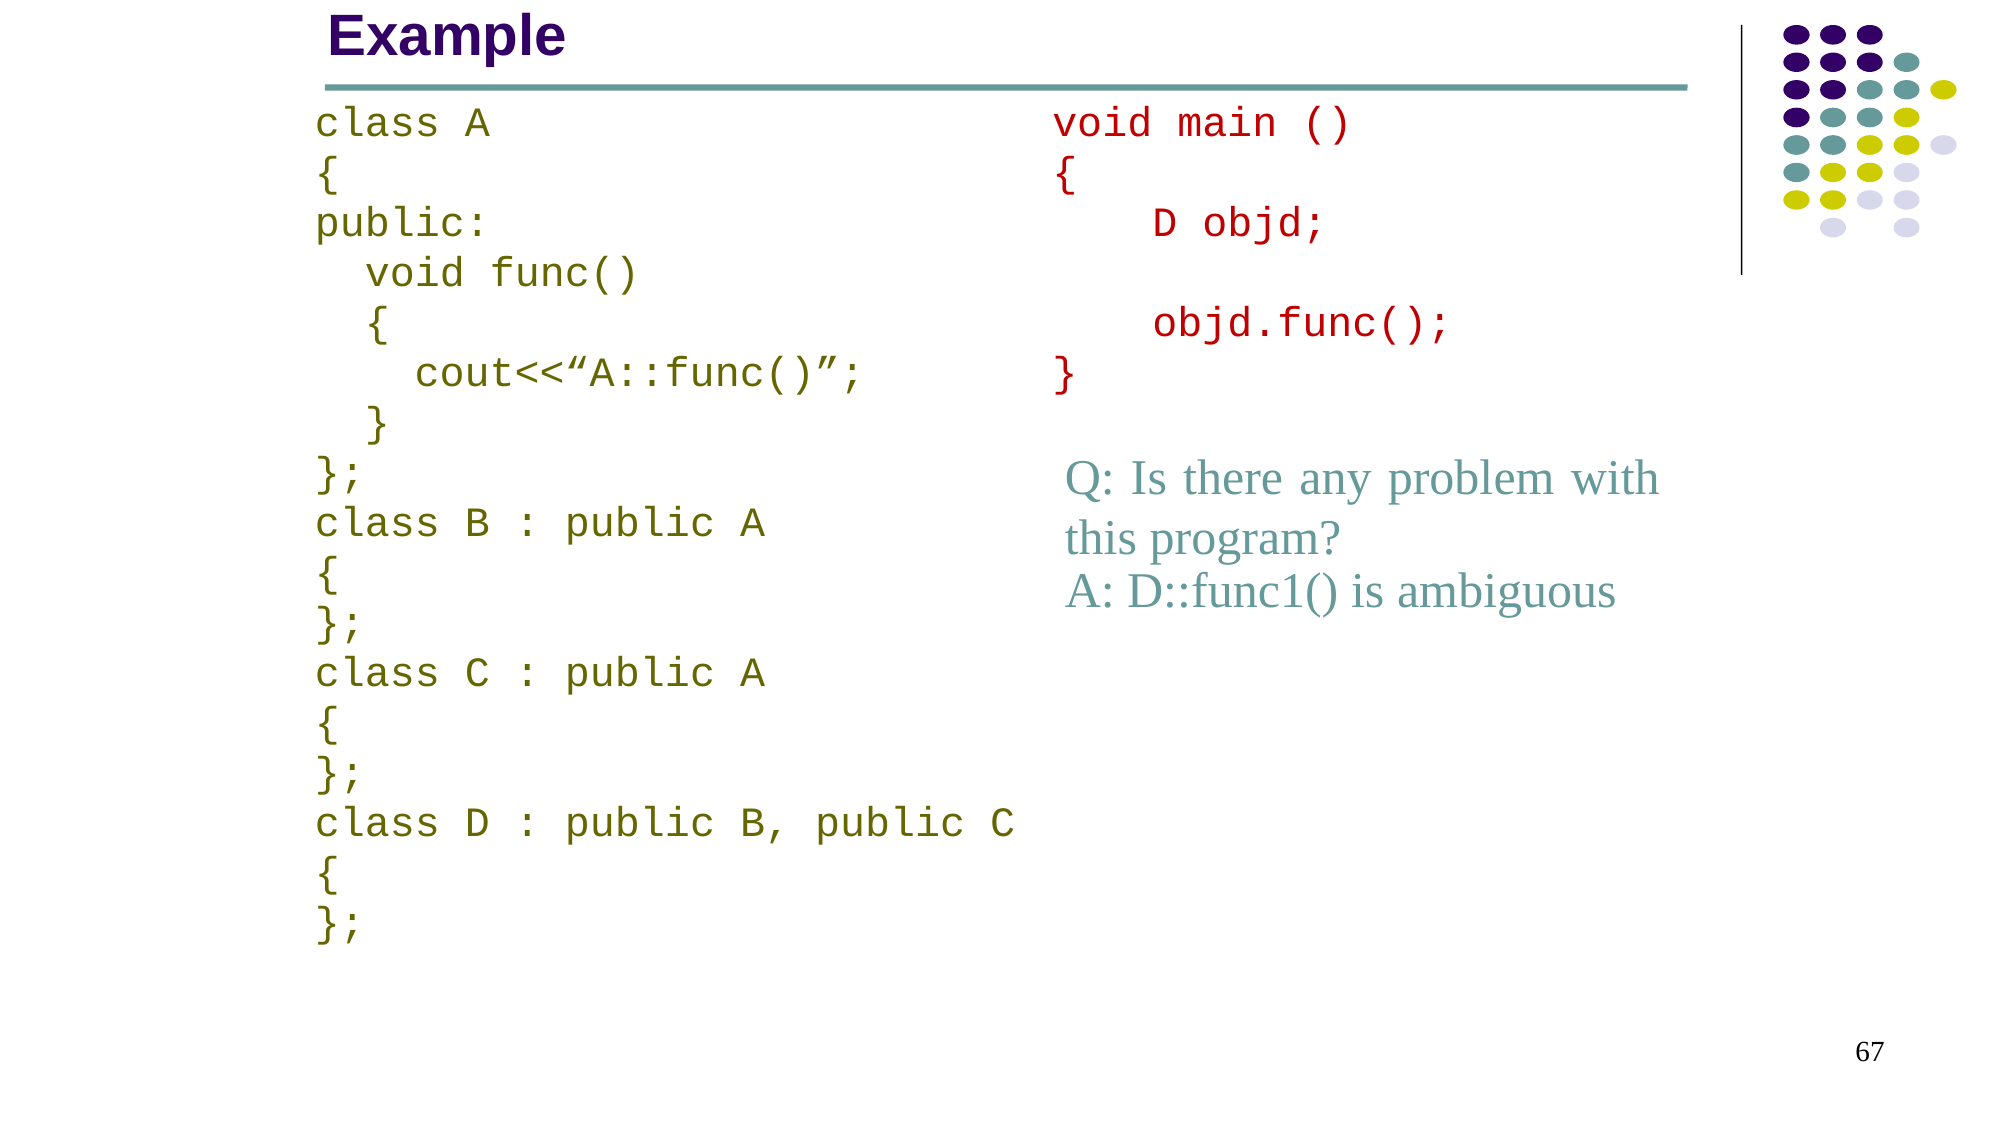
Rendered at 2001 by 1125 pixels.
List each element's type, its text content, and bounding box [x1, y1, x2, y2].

text_box void main () { D objd; objd.func(); } [1038, 88, 1613, 403]
slide_number 67 [1433, 1025, 1900, 1100]
text_box Q: Is there any problem with this program? [1050, 437, 1675, 549]
text_box class A { public: void func() { cout<<“A::func()”; } }; class B : public A { }; class C : public A { }; class D : public B, public C { }; [299, 87, 1038, 953]
text_box A: D::func1() is ambiguous [1050, 549, 1675, 625]
title Example [312, 0, 1588, 76]
